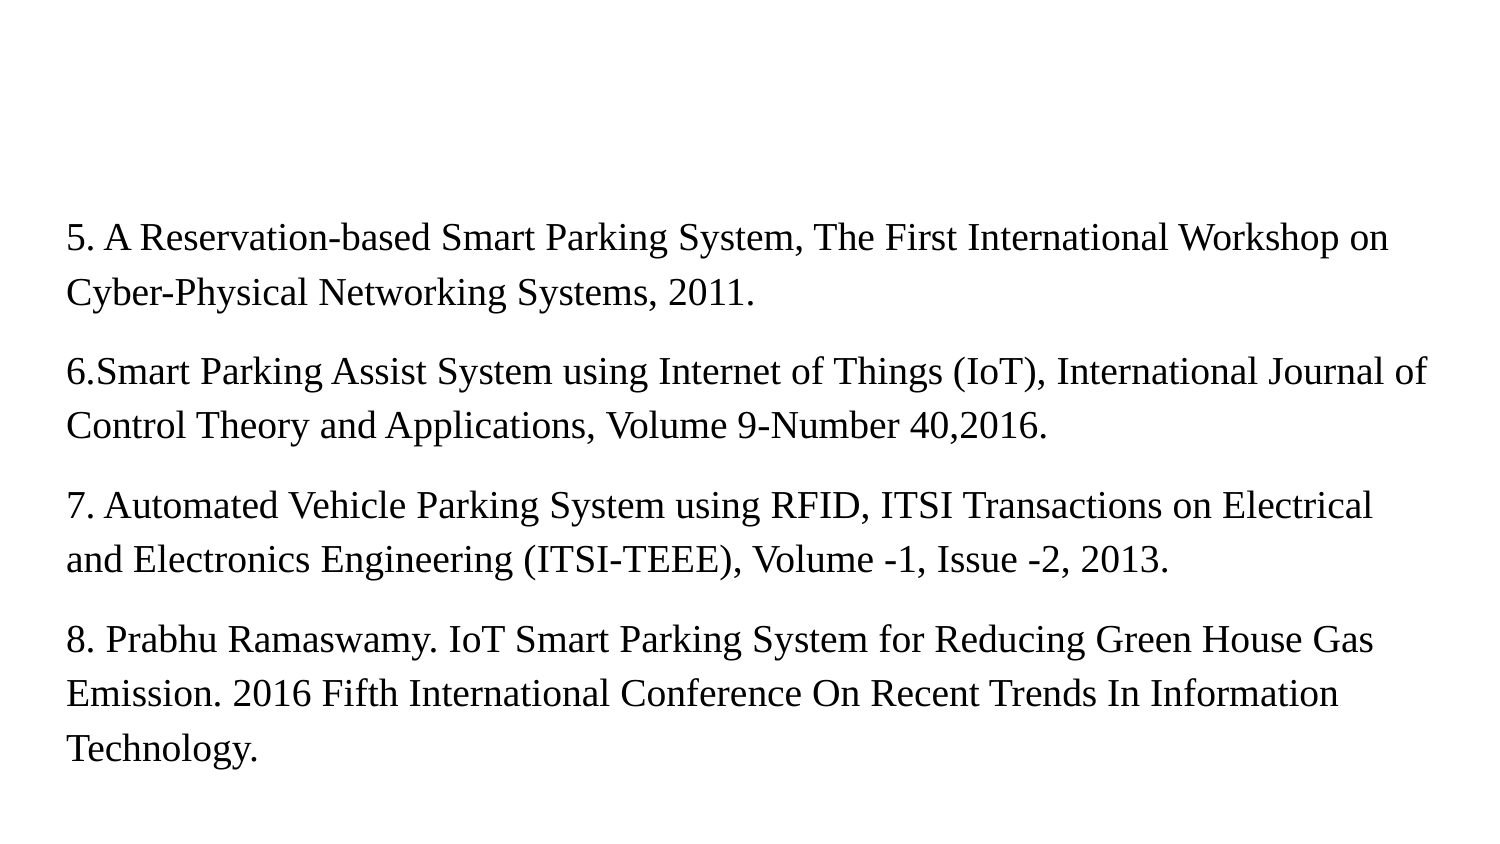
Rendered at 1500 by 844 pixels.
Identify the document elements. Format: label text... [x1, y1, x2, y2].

list 5. A Reservation-based Smart Parking System, The First International Workshop on Cyber-Physical Networking Systems, 2011. 6.Smart Parking Assist System using Internet of Things (IoT), International Journal of Control Theory and Applications, Volume 9-Number 40,2016. 7. Automated Vehicle Parking System using RFID, ITSI Transactions on Electrical and Electronics Engineering (ITSI-TEEE), Volume -1, Issue -2, 2013. 8. Prabhu Ramaswamy. IoT Smart Parking System for Reducing Green House Gas Emission. 2016 Fifth International Conference On Recent Trends In Information Technology. [51, 189, 1449, 821]
